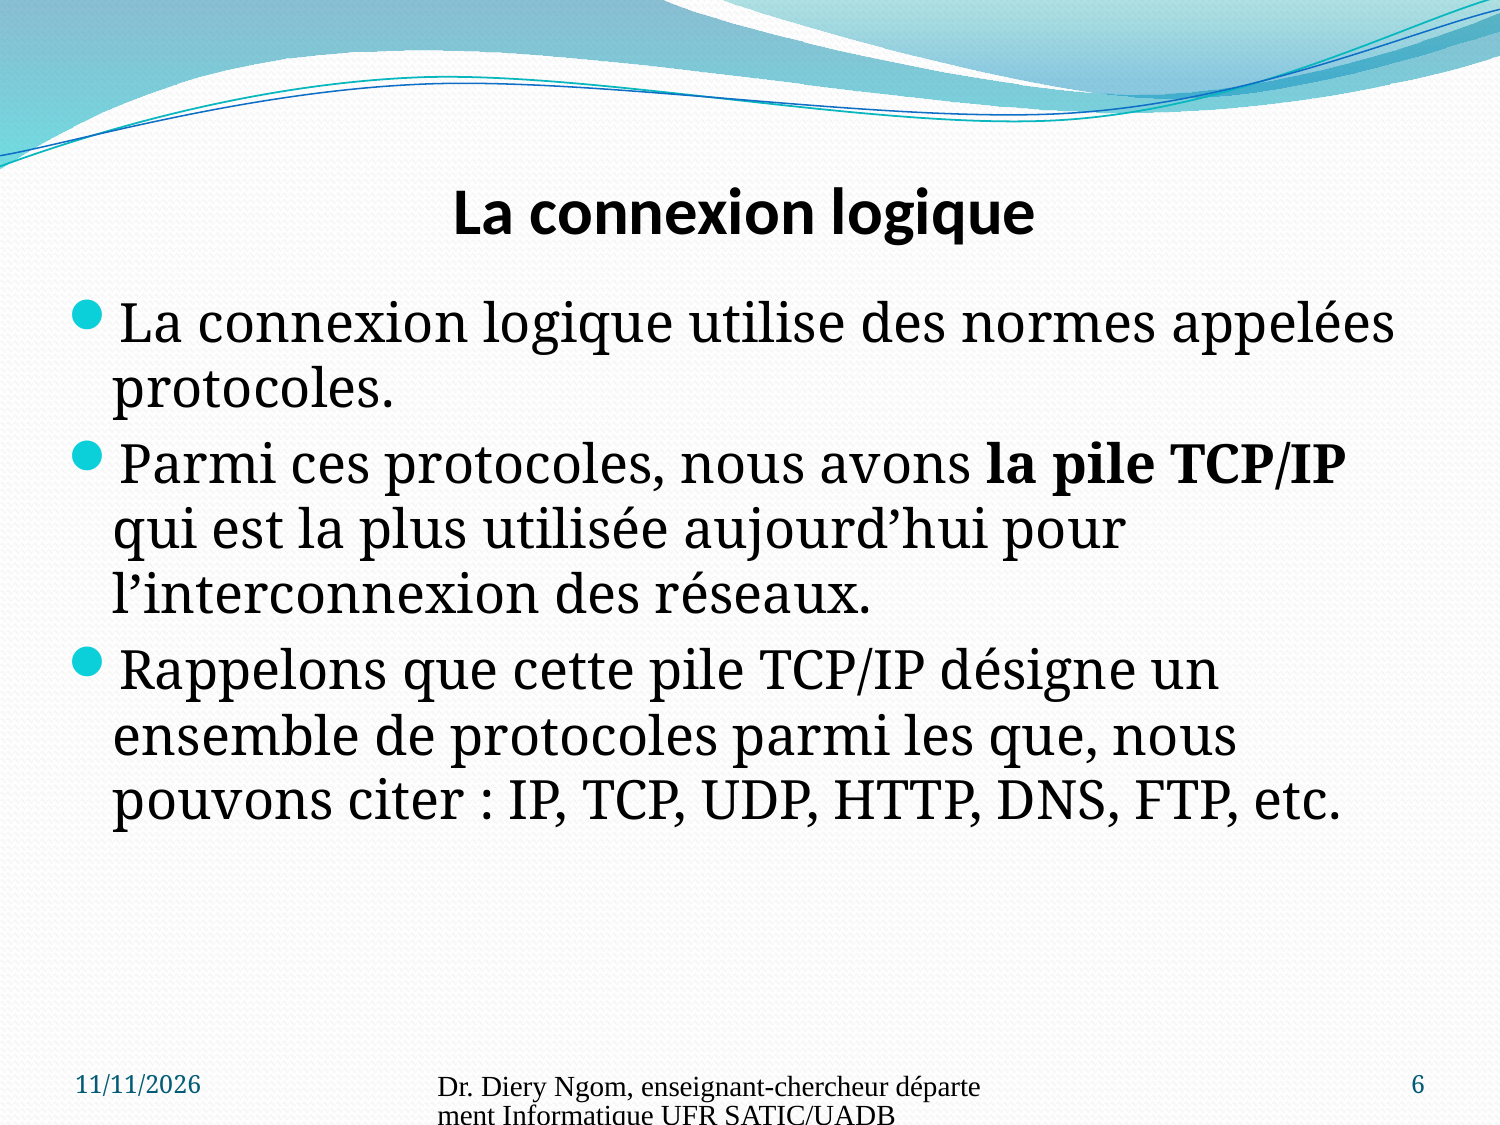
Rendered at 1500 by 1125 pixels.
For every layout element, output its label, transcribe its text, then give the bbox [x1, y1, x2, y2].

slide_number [75, 1042, 425, 1103]
slide_number 6 [1299, 1042, 1425, 1103]
list La connexion logique utilise des normes appelées protocoles. Parmi ces protocoles, nous avons la pile TCP/IP qui est la plus utilisée aujourd’hui pour l’interconnexion des réseaux. Rappelons que cette pile TCP/IP désigne un ensemble de protocoles parmi les que, nous pouvons citer : IP, TCP, UDP, HTTP, DNS, FTP, etc. [53, 281, 1447, 1038]
footer Dr. Diery Ngom, enseignant-chercheur département Informatique UFR SATIC/UADB [437, 1042, 988, 1103]
title La connexion logique [70, 140, 1421, 249]
